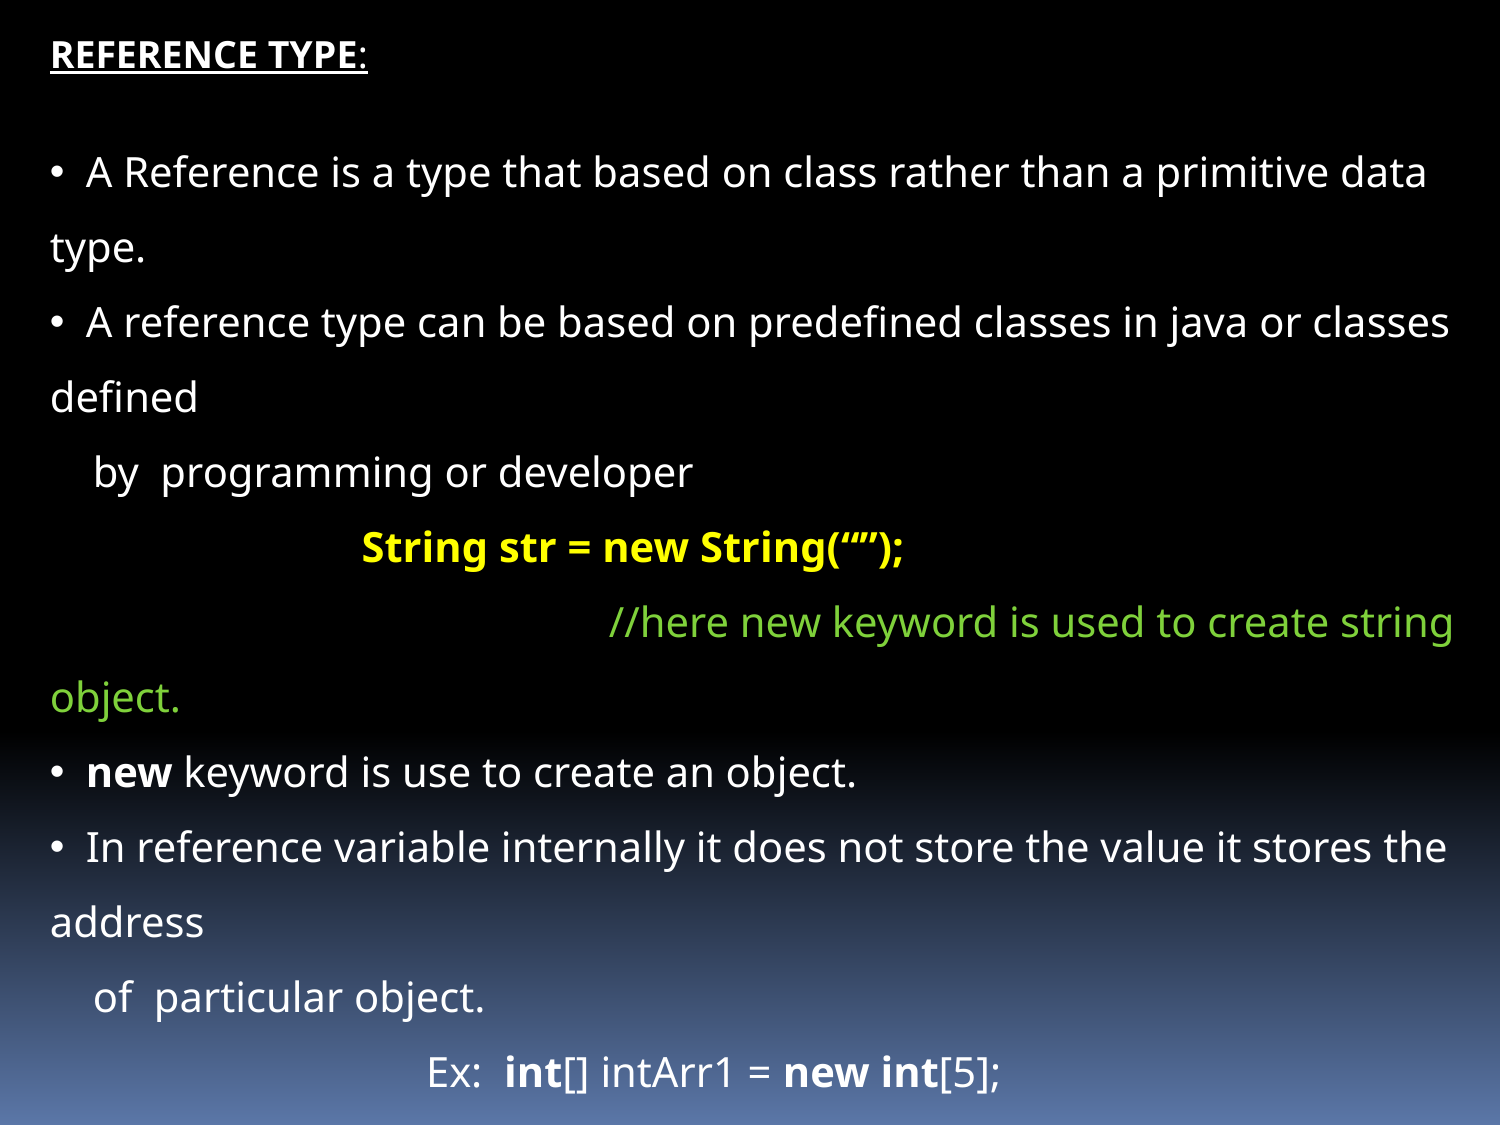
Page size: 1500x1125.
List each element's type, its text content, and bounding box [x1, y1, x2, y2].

text_box REFERENCE TYPE: A Reference is a type that based on class rather than a primitive data type. A reference type can be based on predefined classes in java or classes defined by programming or developer String str = new String(“”); //here new keyword is used to create string object. new keyword is use to create an object. In reference variable internally it does not store the value it stores the address of particular object. Ex: int[] intArr1 = new int[5]; System.out.println(intArr1); //output: [I@52e922 charr = new char[5]; System.out.println(charr); //ouput no address; System.out.println(“ouput”+charr);//output output[C@25154f [35, 23, 1477, 1125]
